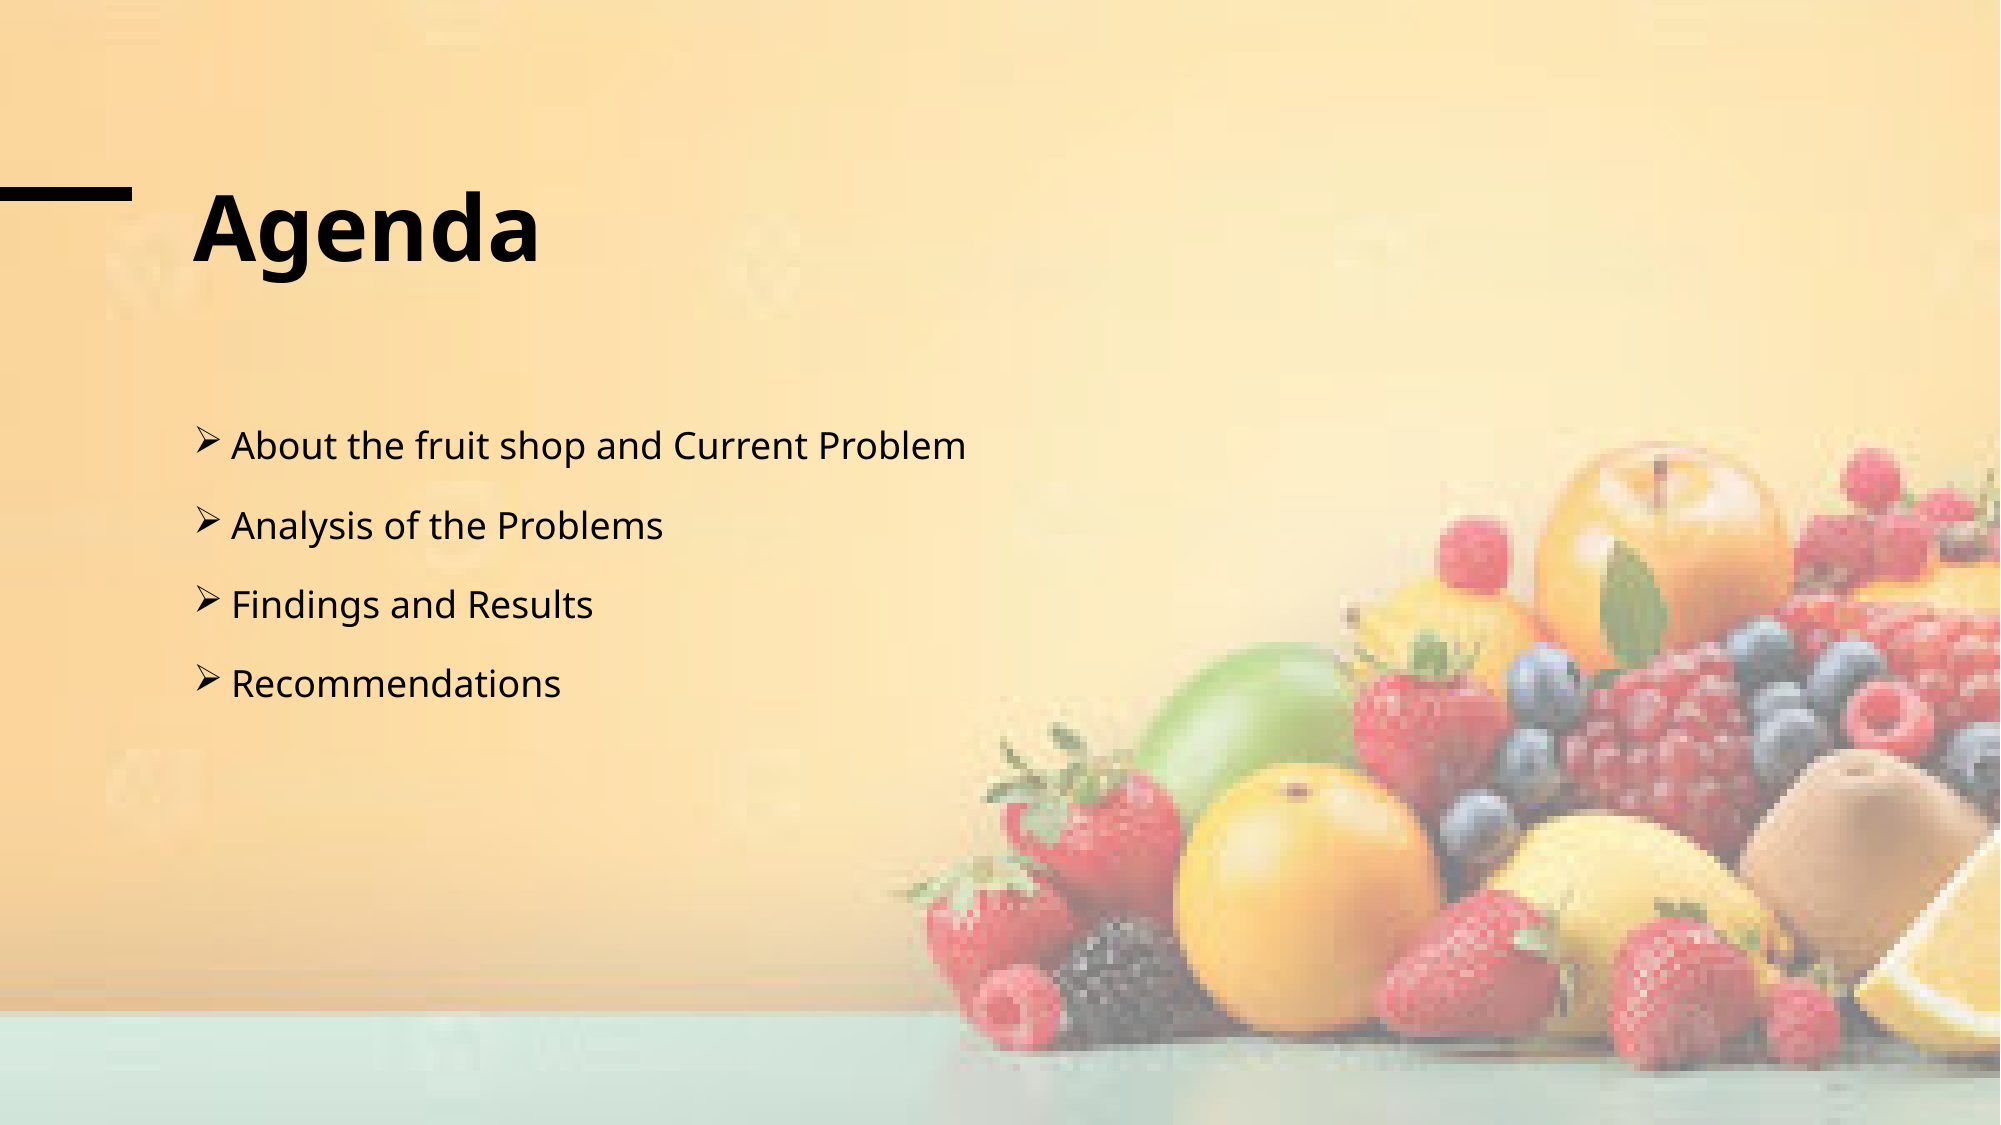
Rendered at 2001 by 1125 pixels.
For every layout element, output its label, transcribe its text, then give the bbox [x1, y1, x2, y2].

title Agenda [178, 178, 1807, 392]
list About the fruit shop and Current Problem Analysis of the Problems Findings and Results Recommendations [178, 401, 1807, 1032]
